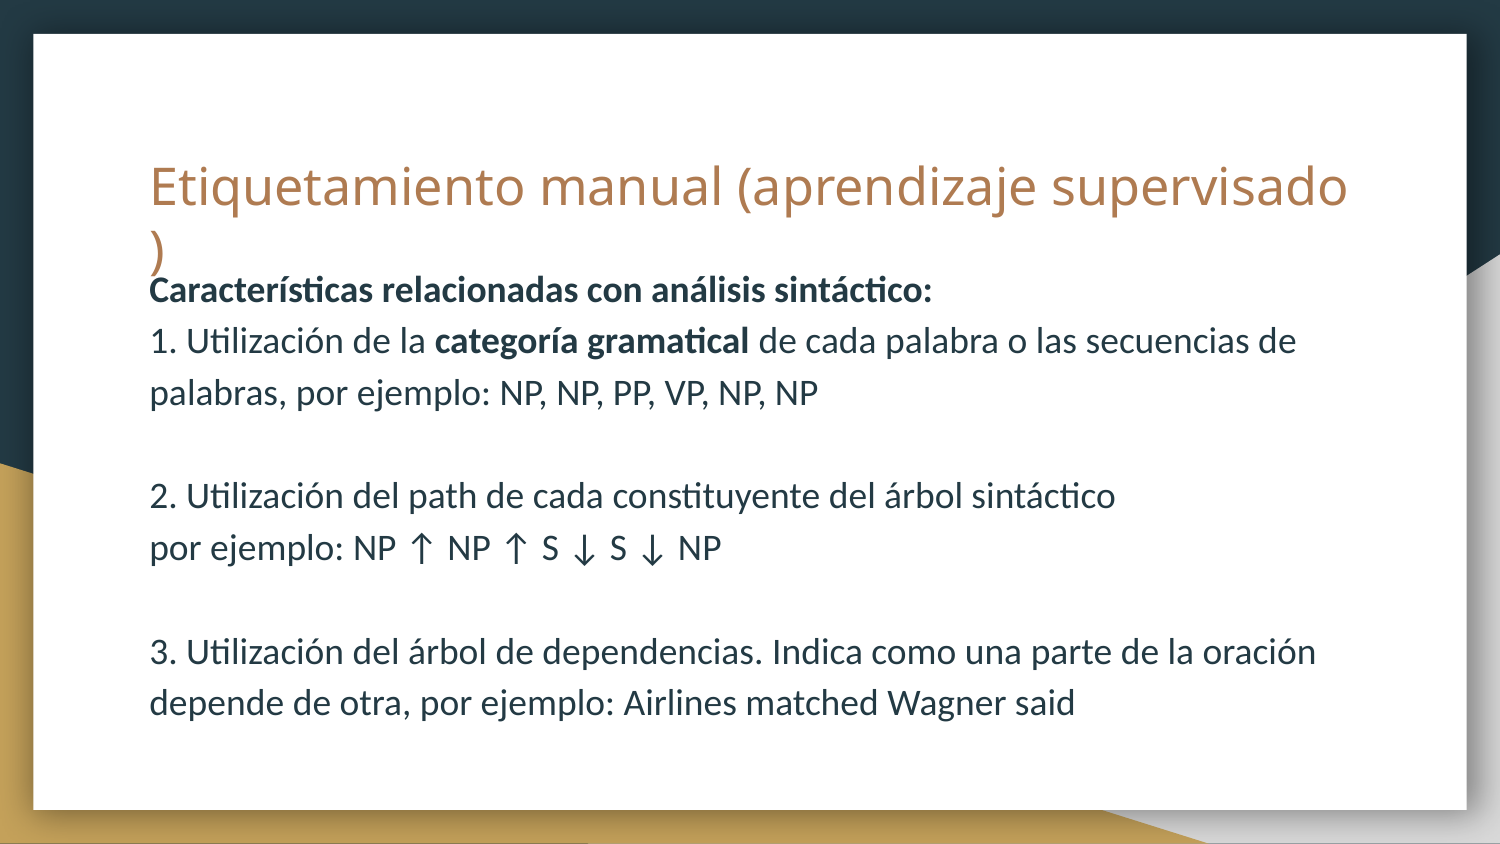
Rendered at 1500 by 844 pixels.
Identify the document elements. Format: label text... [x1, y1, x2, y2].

title Etiquetamiento manual (aprendizaje supervisado ) [134, 138, 1366, 229]
list Características relacionadas con análisis sintáctico: 1. Utilización de la categoría gramatical de cada palabra o las secuencias de palabras, por ejemplo: NP, NP, PP, VP, NP, NP 2. Utilización del path de cada constituyente del árbol sintáctico por ejemplo: NP ↑ NP ↑ S ↓ S ↓ NP 3. Utilización del árbol de dependencias. Indica como una parte de la oración depende de otra, por ejemplo: Airlines matched Wagner said [134, 242, 1366, 743]
